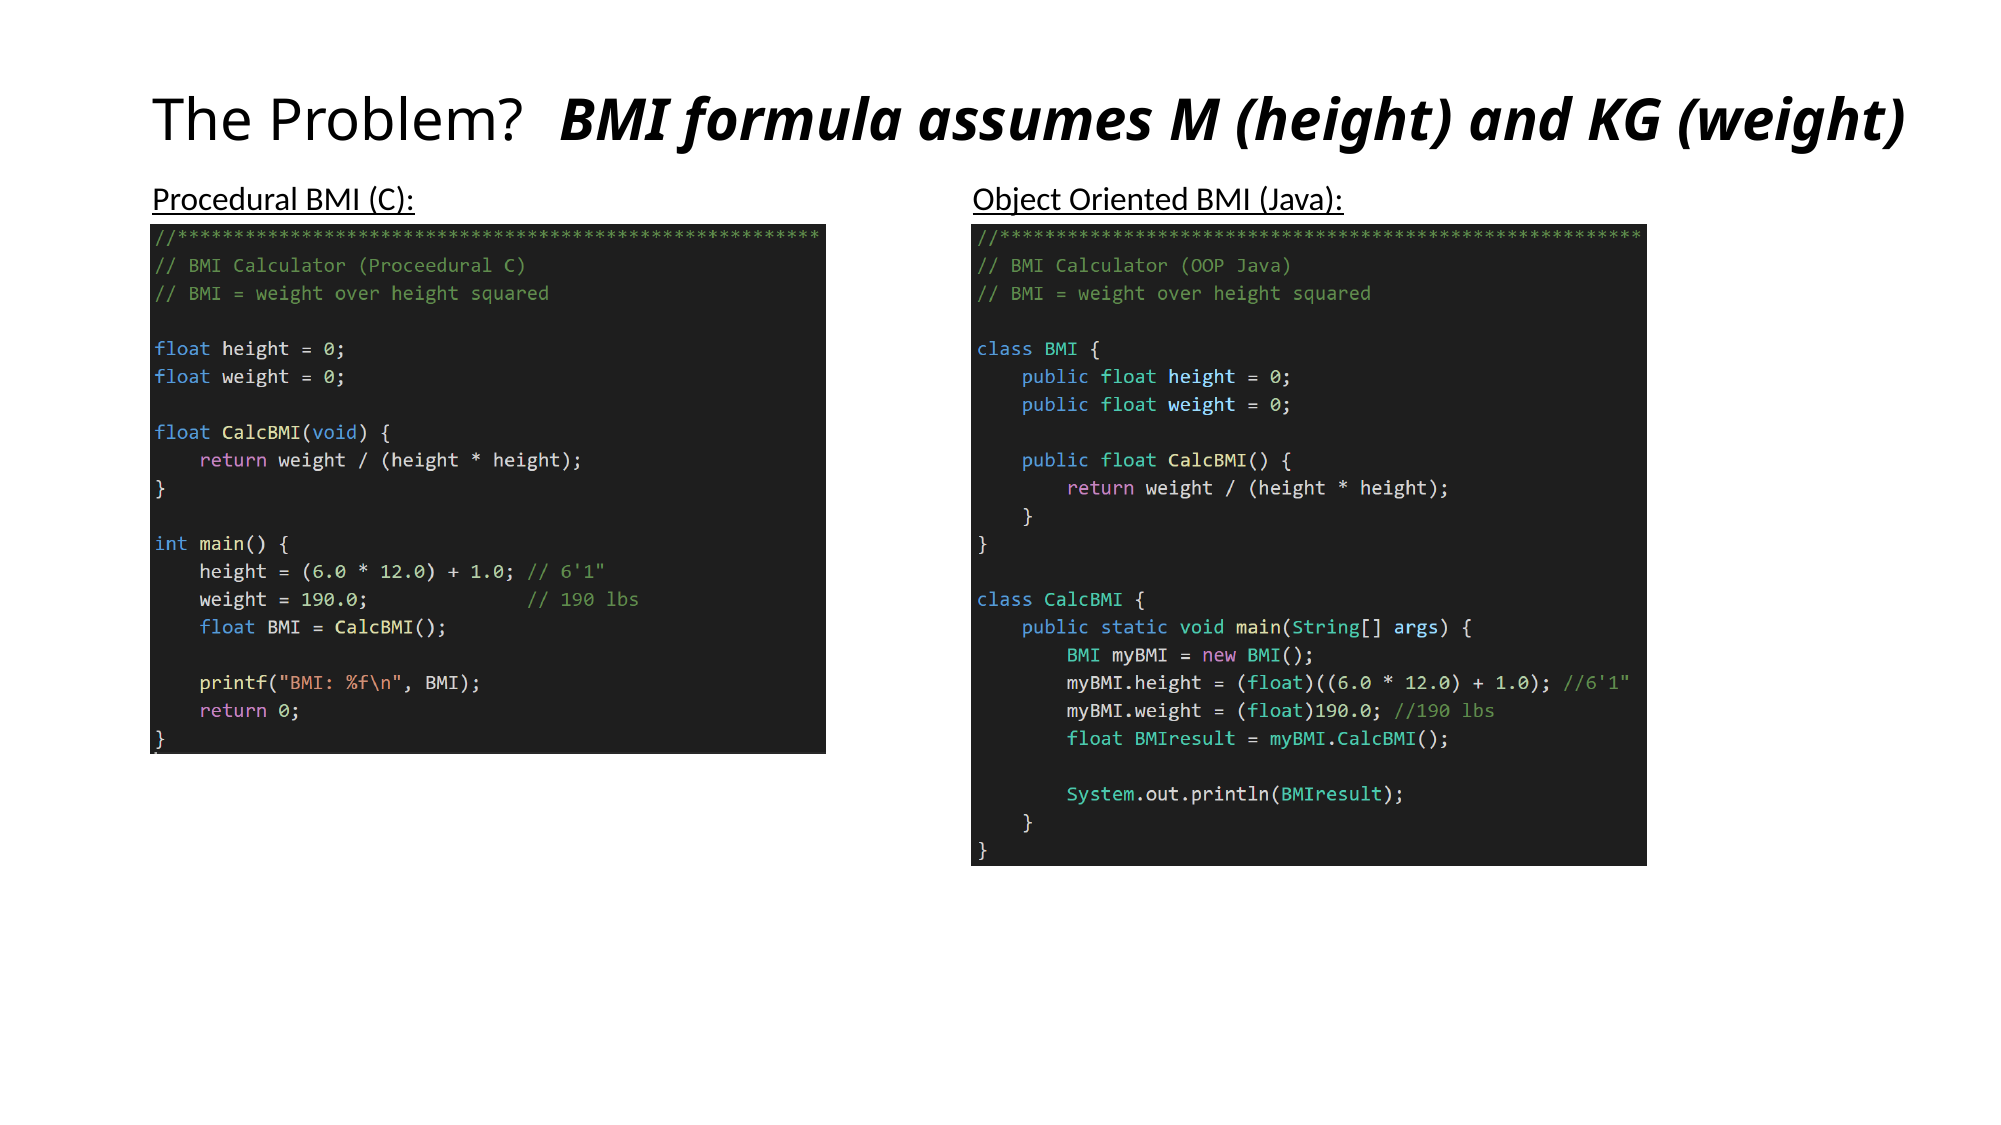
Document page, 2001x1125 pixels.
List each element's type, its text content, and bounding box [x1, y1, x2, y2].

title The Problem? [137, 59, 544, 174]
picture [150, 224, 826, 754]
text_box Object Oriented BMI (Java): [957, 174, 1637, 253]
text_box Procedural BMI (C): [137, 174, 817, 240]
text_box BMI formula assumes M (height) and KG (weight) [544, 59, 1930, 185]
picture [971, 224, 1647, 866]
